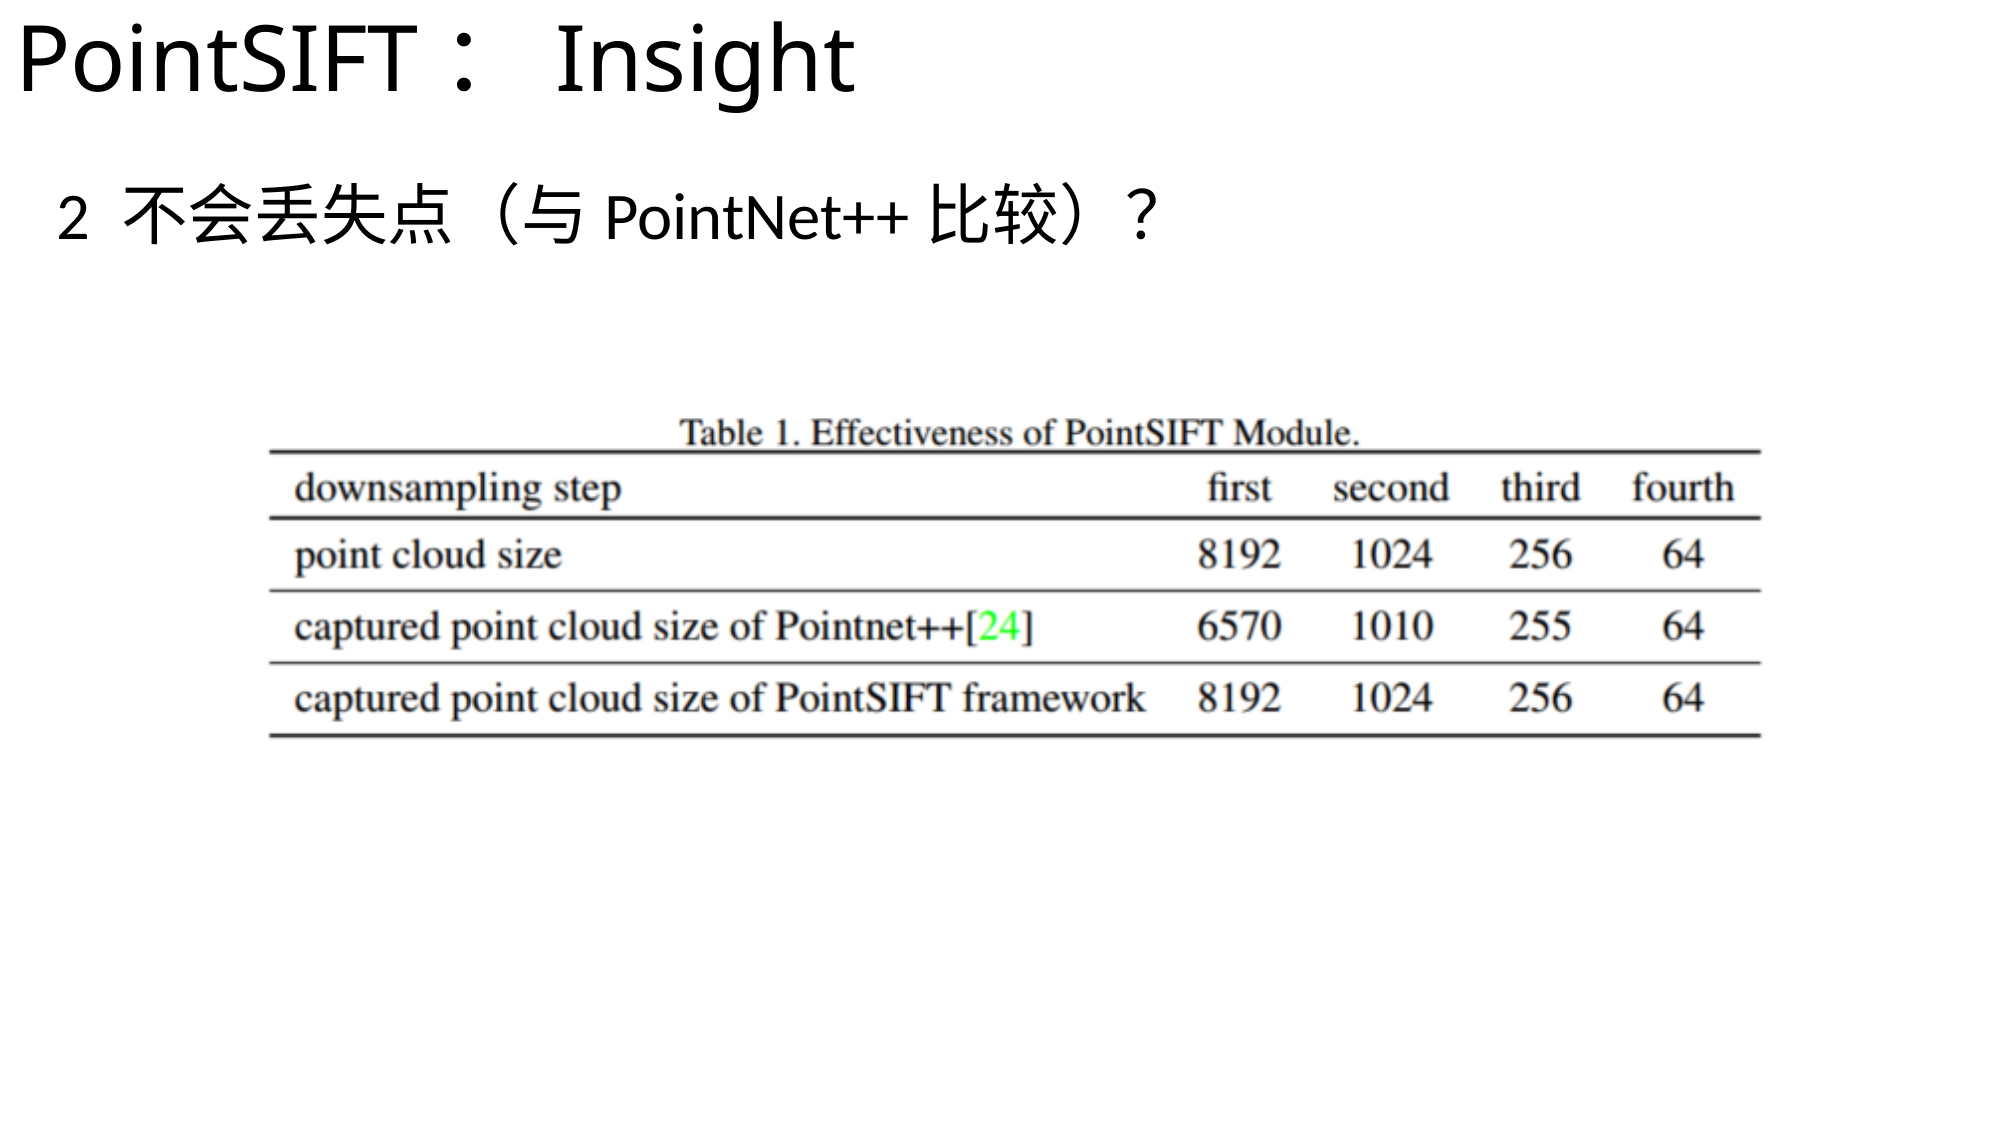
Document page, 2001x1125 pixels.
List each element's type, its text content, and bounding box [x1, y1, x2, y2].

text_box 2 不会丢失点（与PointNet++比较）？ [41, 165, 1192, 261]
picture [260, 417, 1795, 750]
title PointSIFT：Insight [0, 0, 1385, 125]
